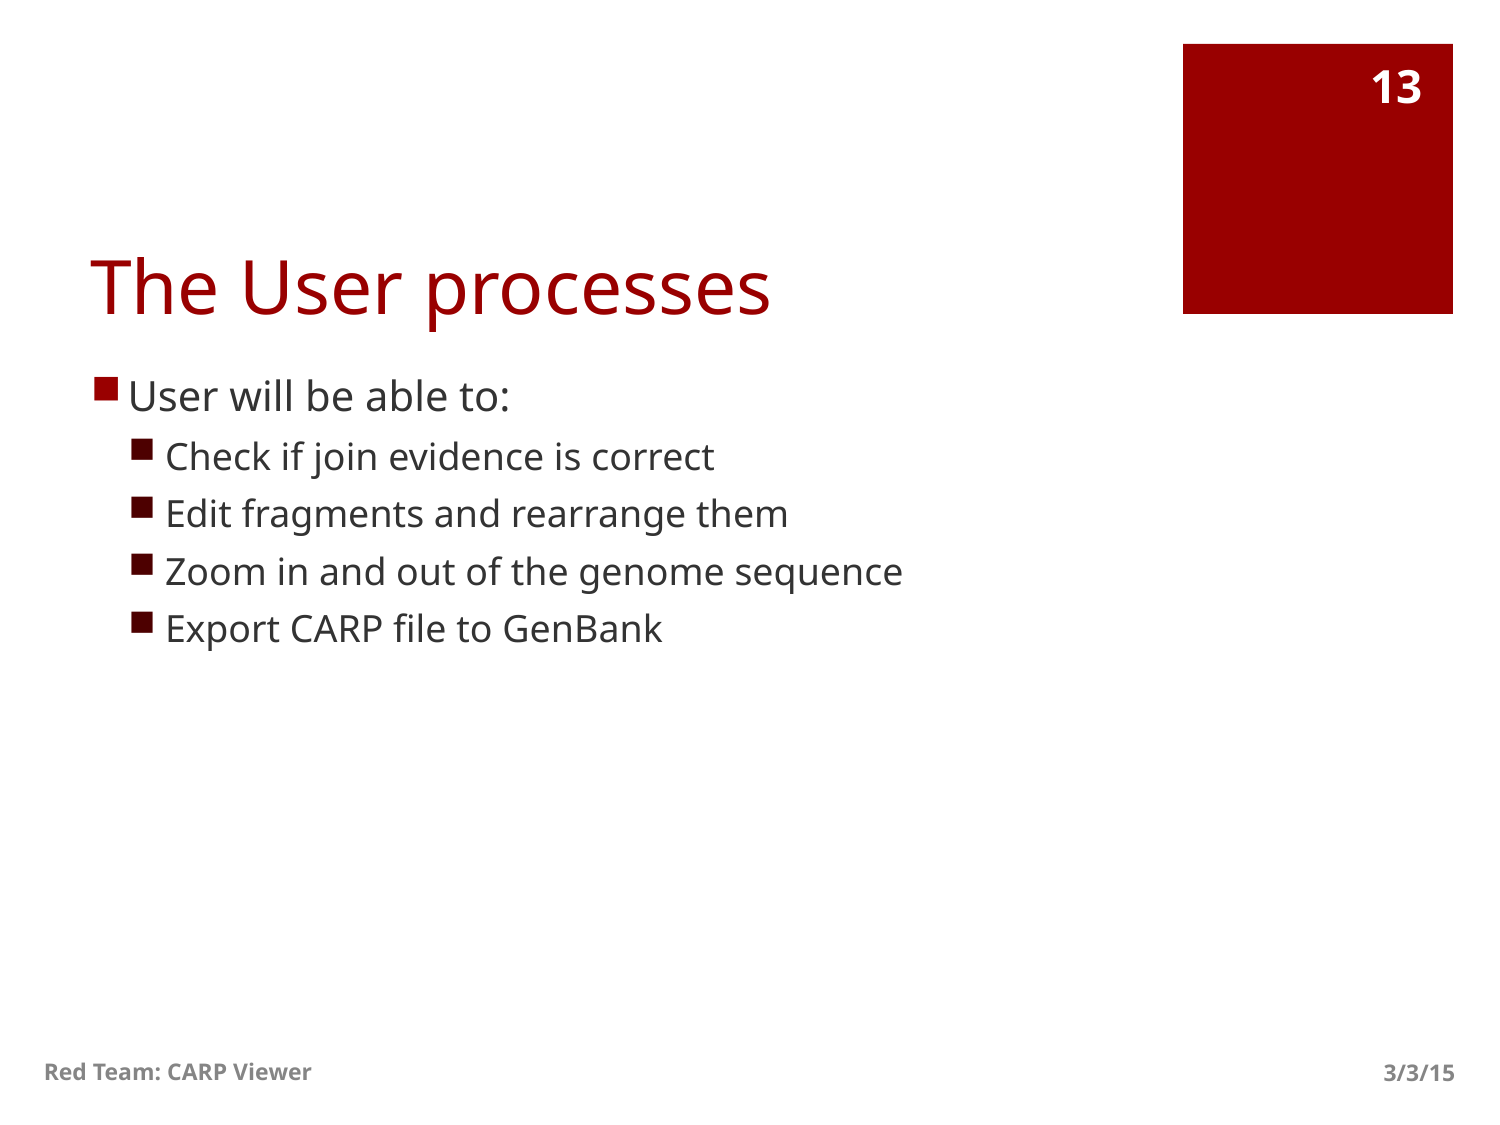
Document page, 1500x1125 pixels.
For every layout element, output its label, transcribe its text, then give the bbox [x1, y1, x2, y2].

list User will be able to: Check if join evidence is correct Edit fragments and rearrange them Zoom in and out of the genome sequence Export CARP file to GenBank [75, 362, 1143, 1005]
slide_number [1183, 1042, 1471, 1103]
footer Red Team: CARP Viewer [28, 1042, 1015, 1103]
slide_number 13 [1354, 59, 1438, 120]
title The User processes [75, 149, 1143, 338]
